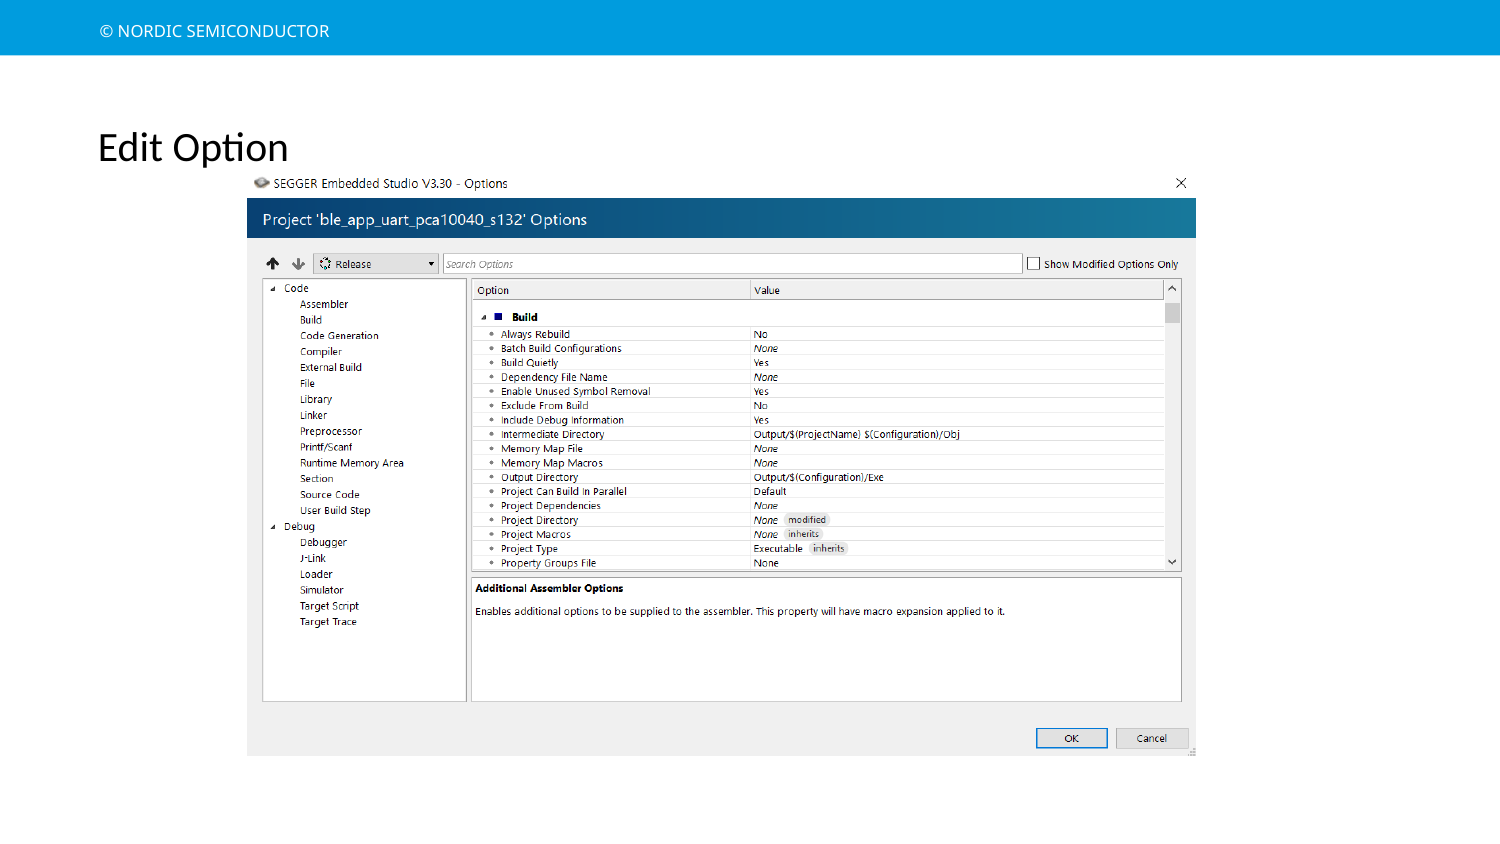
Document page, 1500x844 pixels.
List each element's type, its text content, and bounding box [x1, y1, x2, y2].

picture [246, 168, 1196, 757]
title Edit Option [82, 88, 1360, 170]
